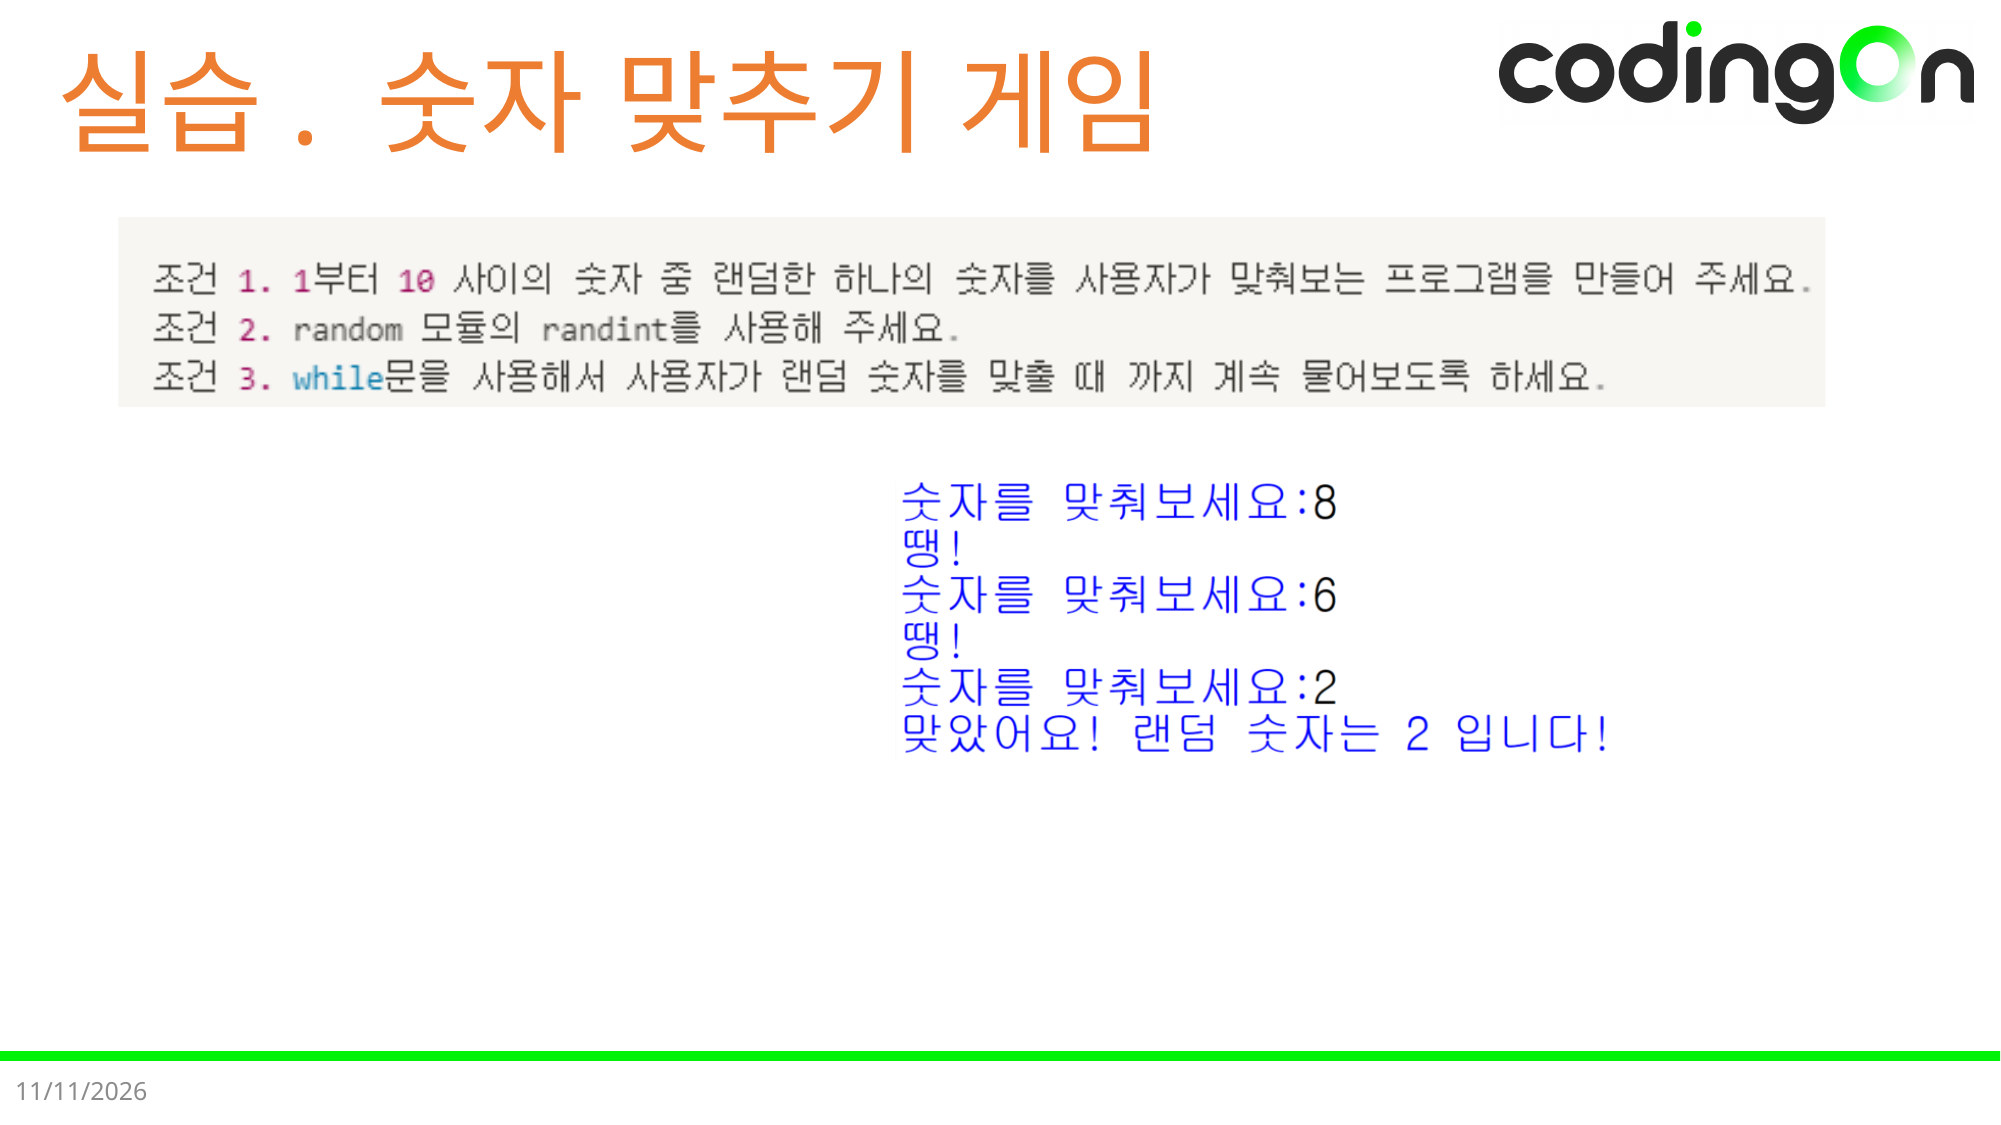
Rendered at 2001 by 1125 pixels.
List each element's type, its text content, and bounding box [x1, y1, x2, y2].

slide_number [0, 1062, 450, 1123]
picture [1767, 20, 1974, 125]
picture [895, 481, 1621, 761]
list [118, 217, 1826, 407]
title 실습. 숫자 맞추기 게임 [41, 0, 1767, 218]
